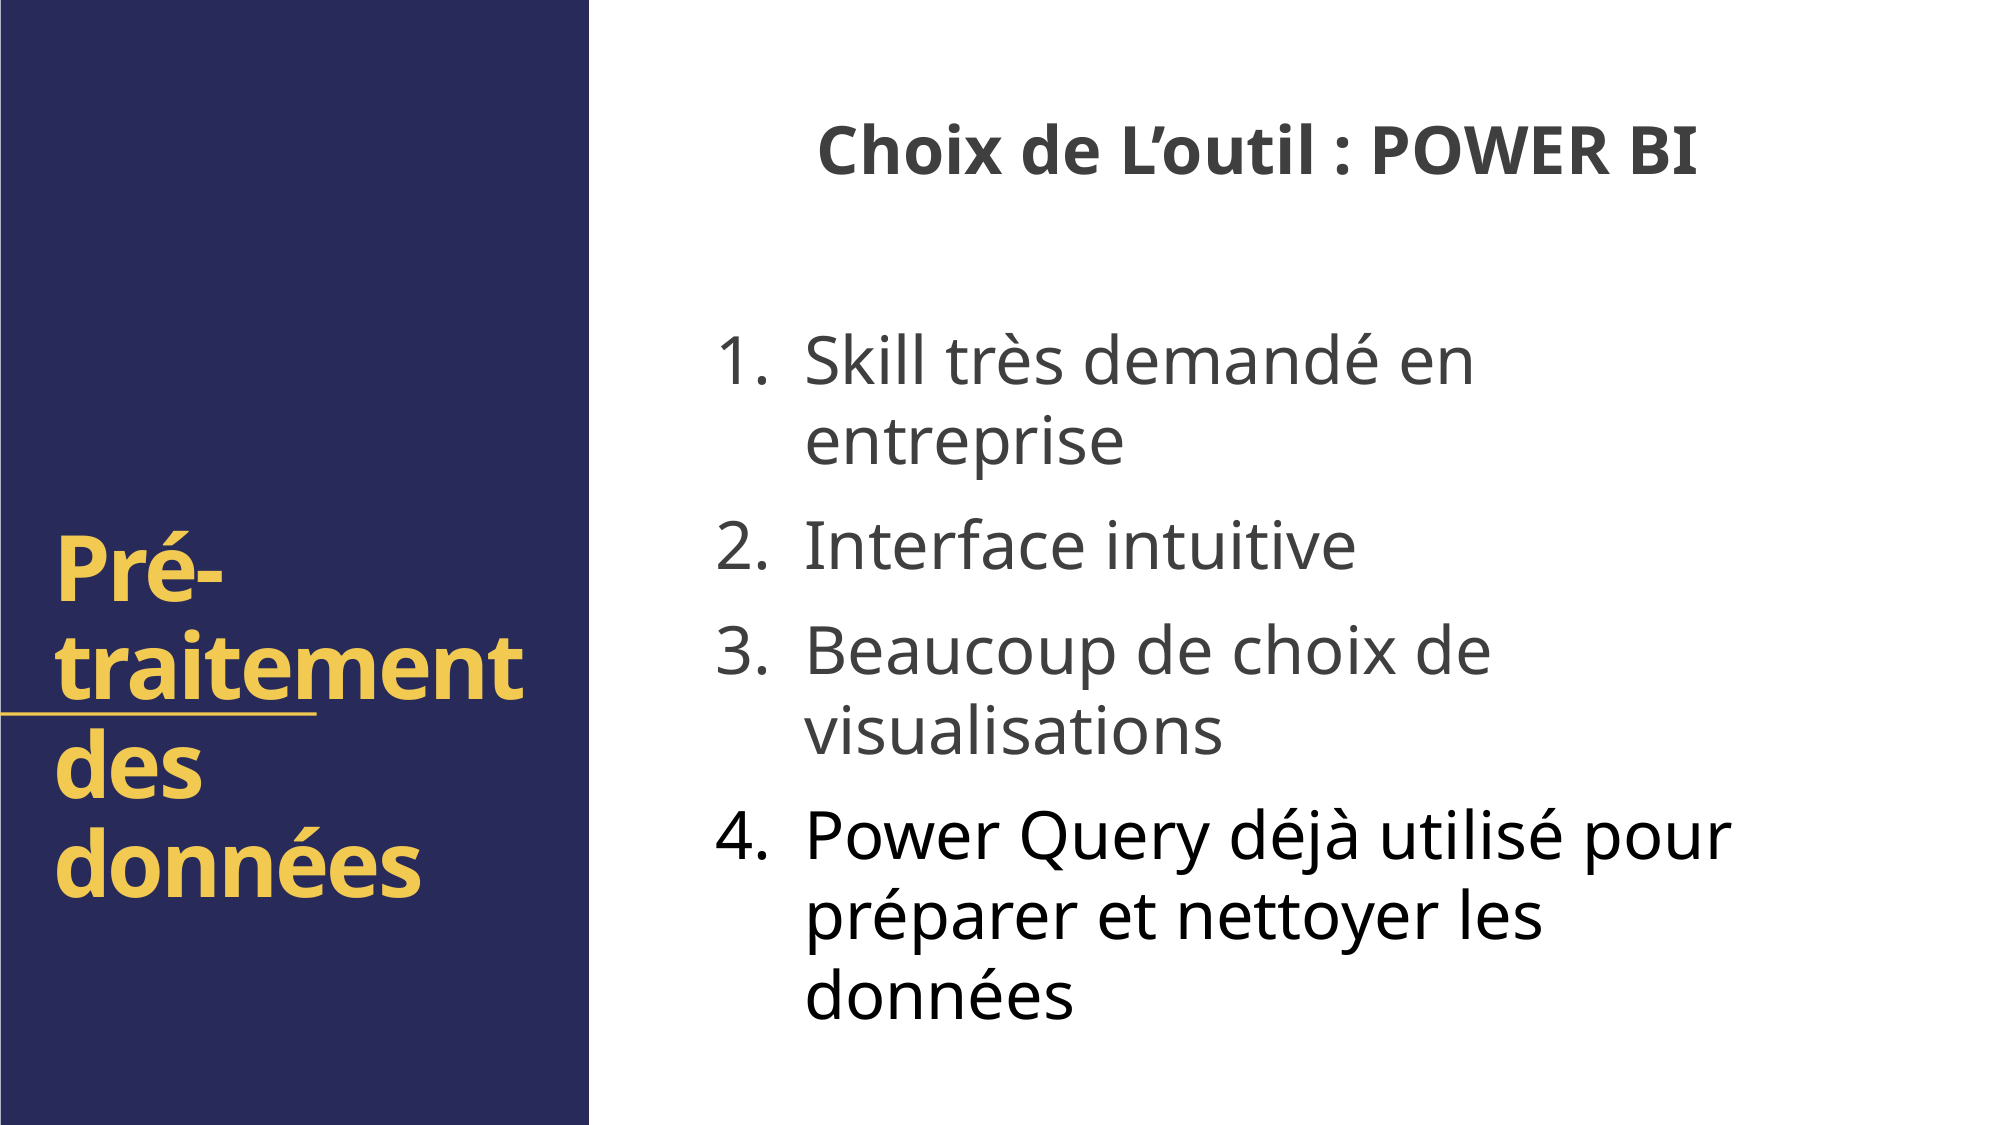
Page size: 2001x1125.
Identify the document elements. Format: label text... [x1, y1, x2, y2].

text_box Choix de L’outil : POWER BI Skill très demandé en entreprise Interface intuitive Beaucoup de choix de visualisations Power Query déjà utilisé pour préparer et nettoyer les données [700, 100, 1815, 1040]
title Pré-traitement des données [53, 749, 566, 918]
